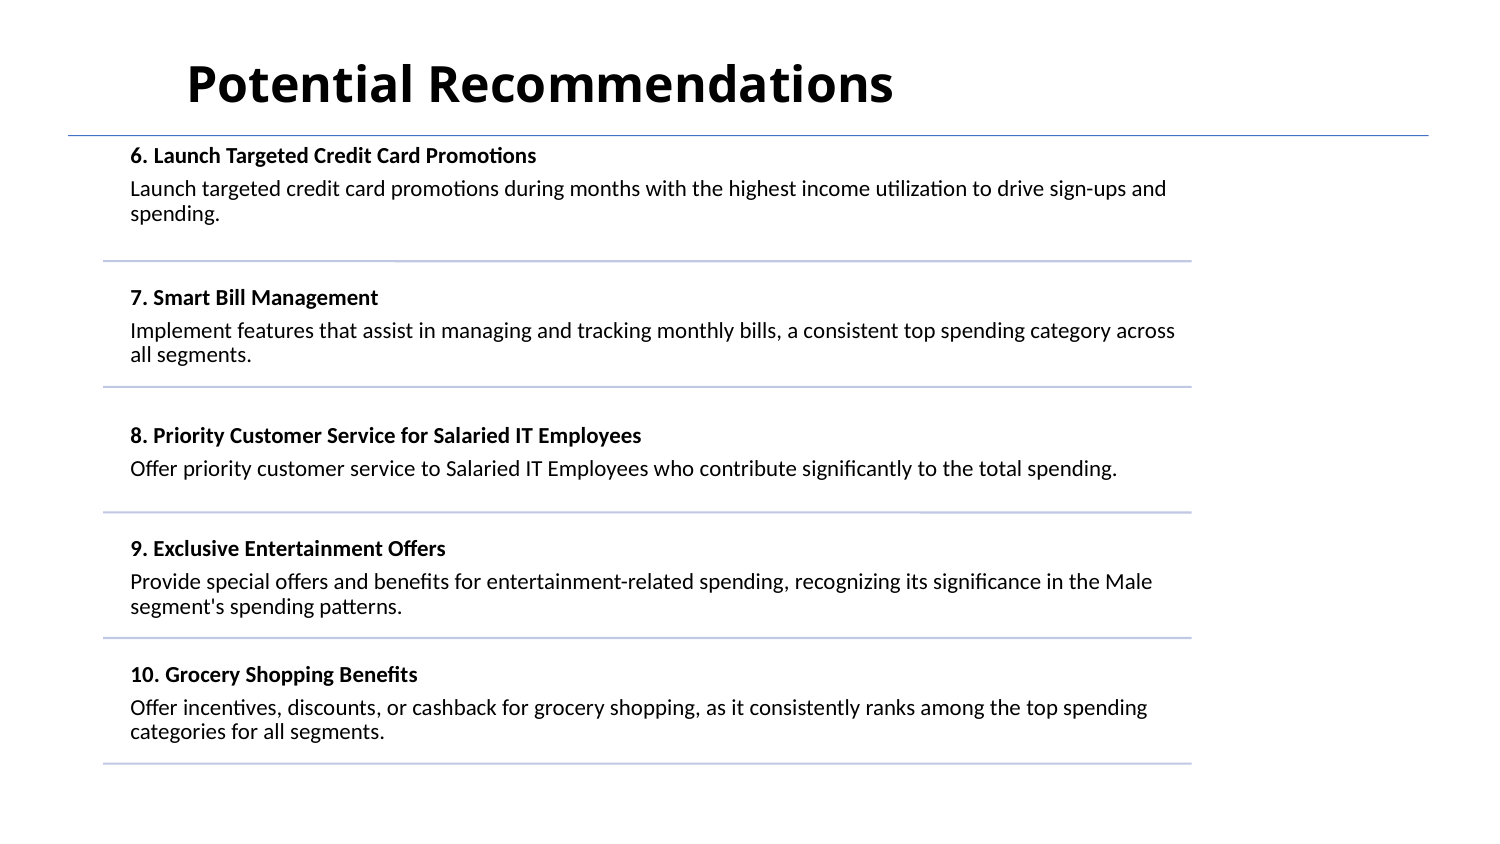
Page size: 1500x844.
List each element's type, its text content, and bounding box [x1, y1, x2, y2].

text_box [68, 135, 1429, 771]
text_box Potential Recommendations [0, 37, 1081, 120]
